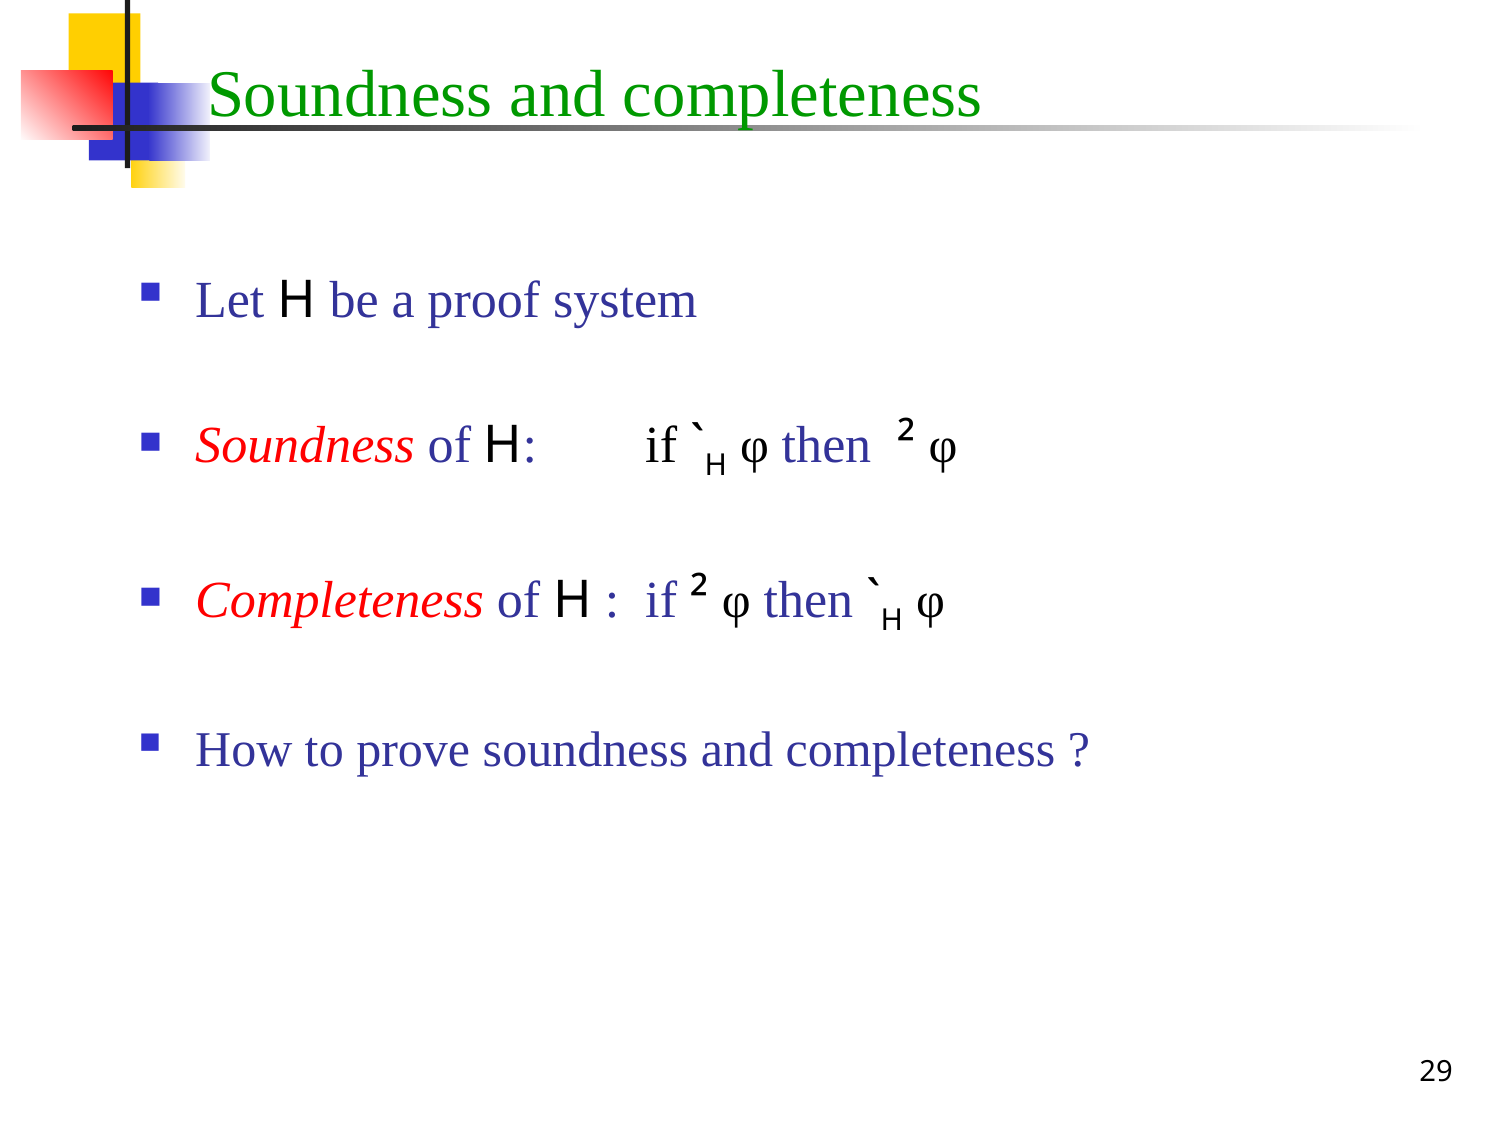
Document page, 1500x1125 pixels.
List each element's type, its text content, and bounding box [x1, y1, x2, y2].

slide_number 29 [1155, 1024, 1468, 1100]
title Soundness and completeness [192, 0, 1471, 138]
list Let H be a proof system Soundness of H: if `H φ then ² φ Completeness of H : if ² φ then `H φ How to prove soundness and completeness ? [123, 184, 1469, 1000]
